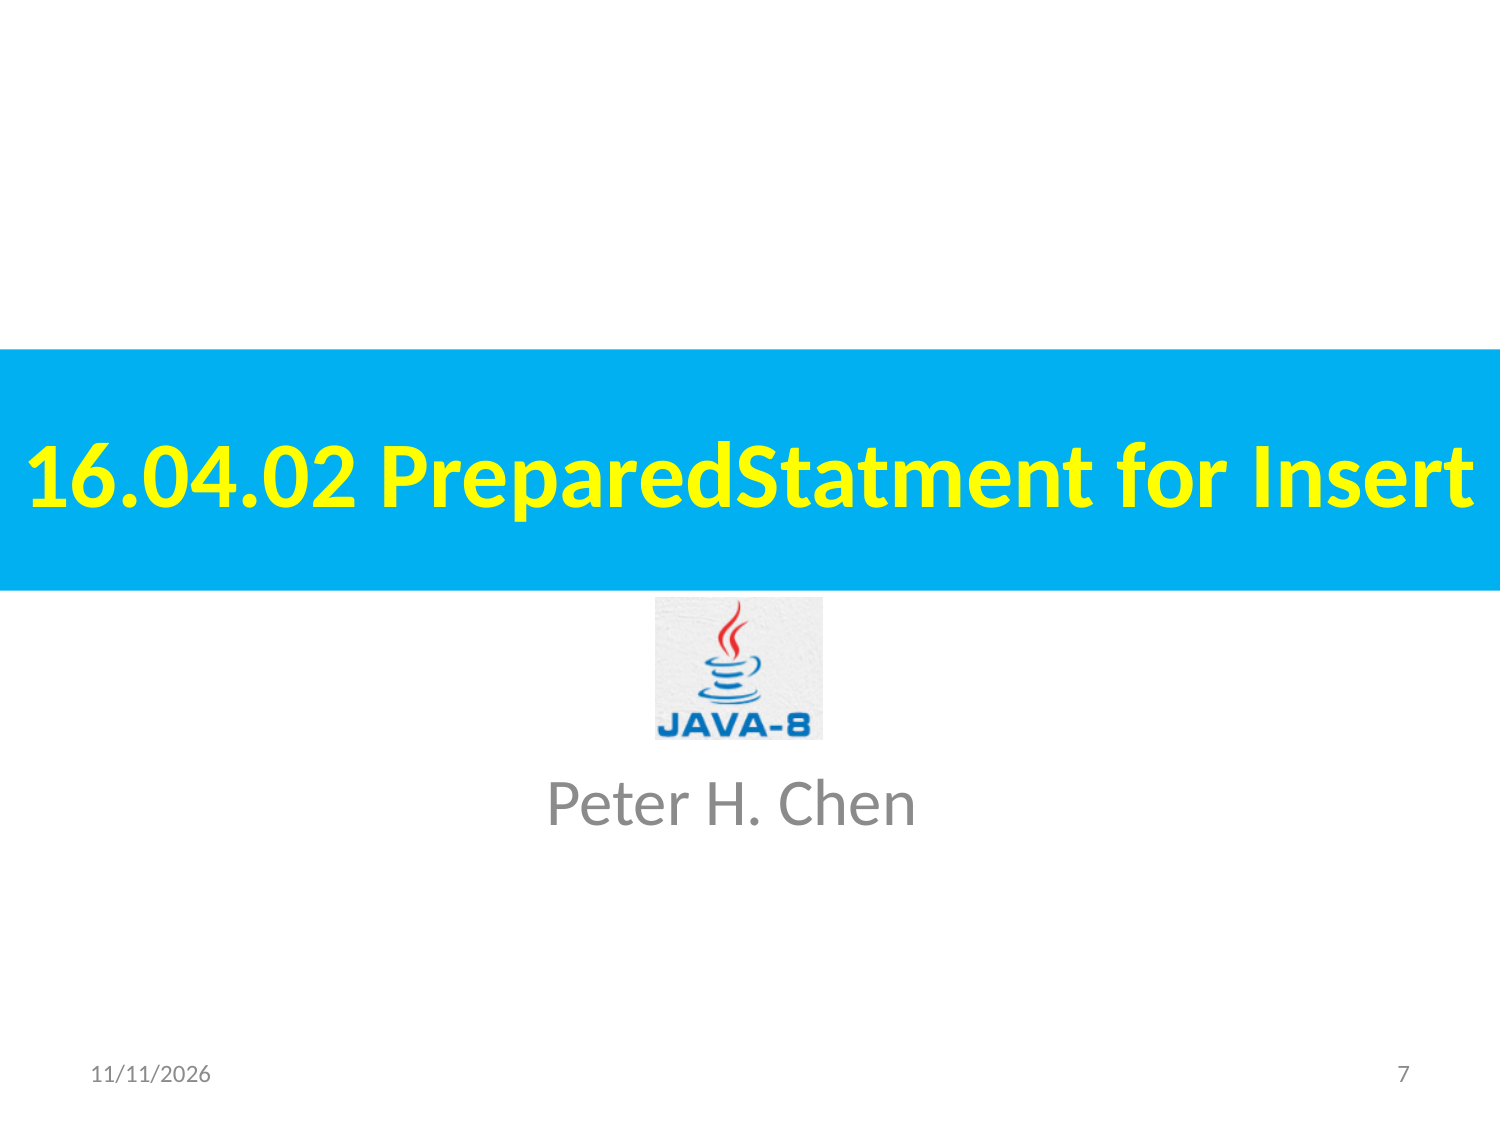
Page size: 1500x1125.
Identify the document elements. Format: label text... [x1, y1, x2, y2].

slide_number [75, 1042, 425, 1103]
picture [655, 597, 823, 740]
title 16.04.02 PreparedStatment for Insert [0, 349, 1500, 591]
subtitle Peter H. Chen [206, 751, 1257, 866]
slide_number 7 [1074, 1042, 1425, 1103]
